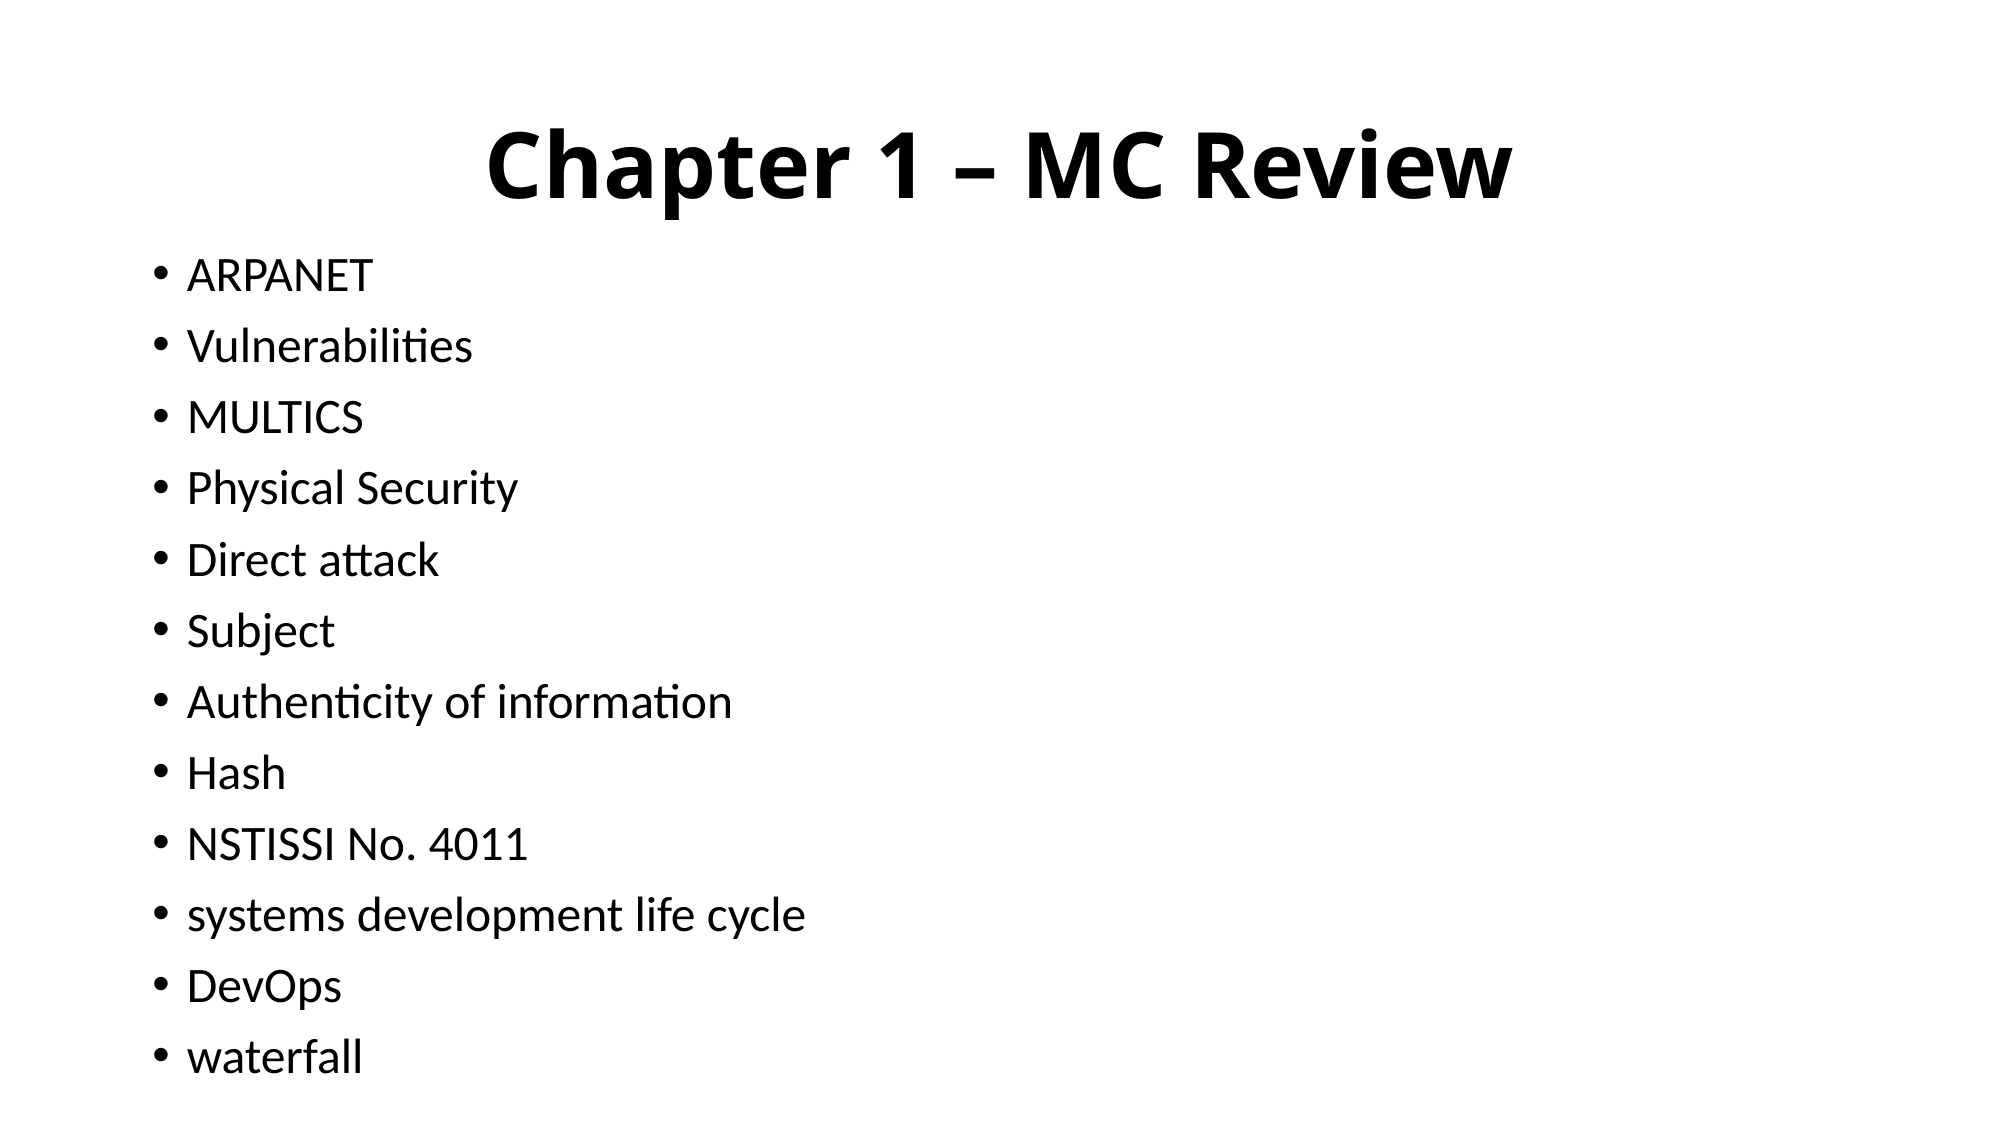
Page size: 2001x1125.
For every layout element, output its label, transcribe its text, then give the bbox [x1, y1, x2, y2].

list ARPANET Vulnerabilities MULTICS Physical Security Direct attack Subject Authenticity of information Hash NSTISSI No. 4011 systems development life cycle DevOps waterfall [137, 241, 1863, 1099]
title Chapter 1 – MC Review [137, 59, 1863, 241]
